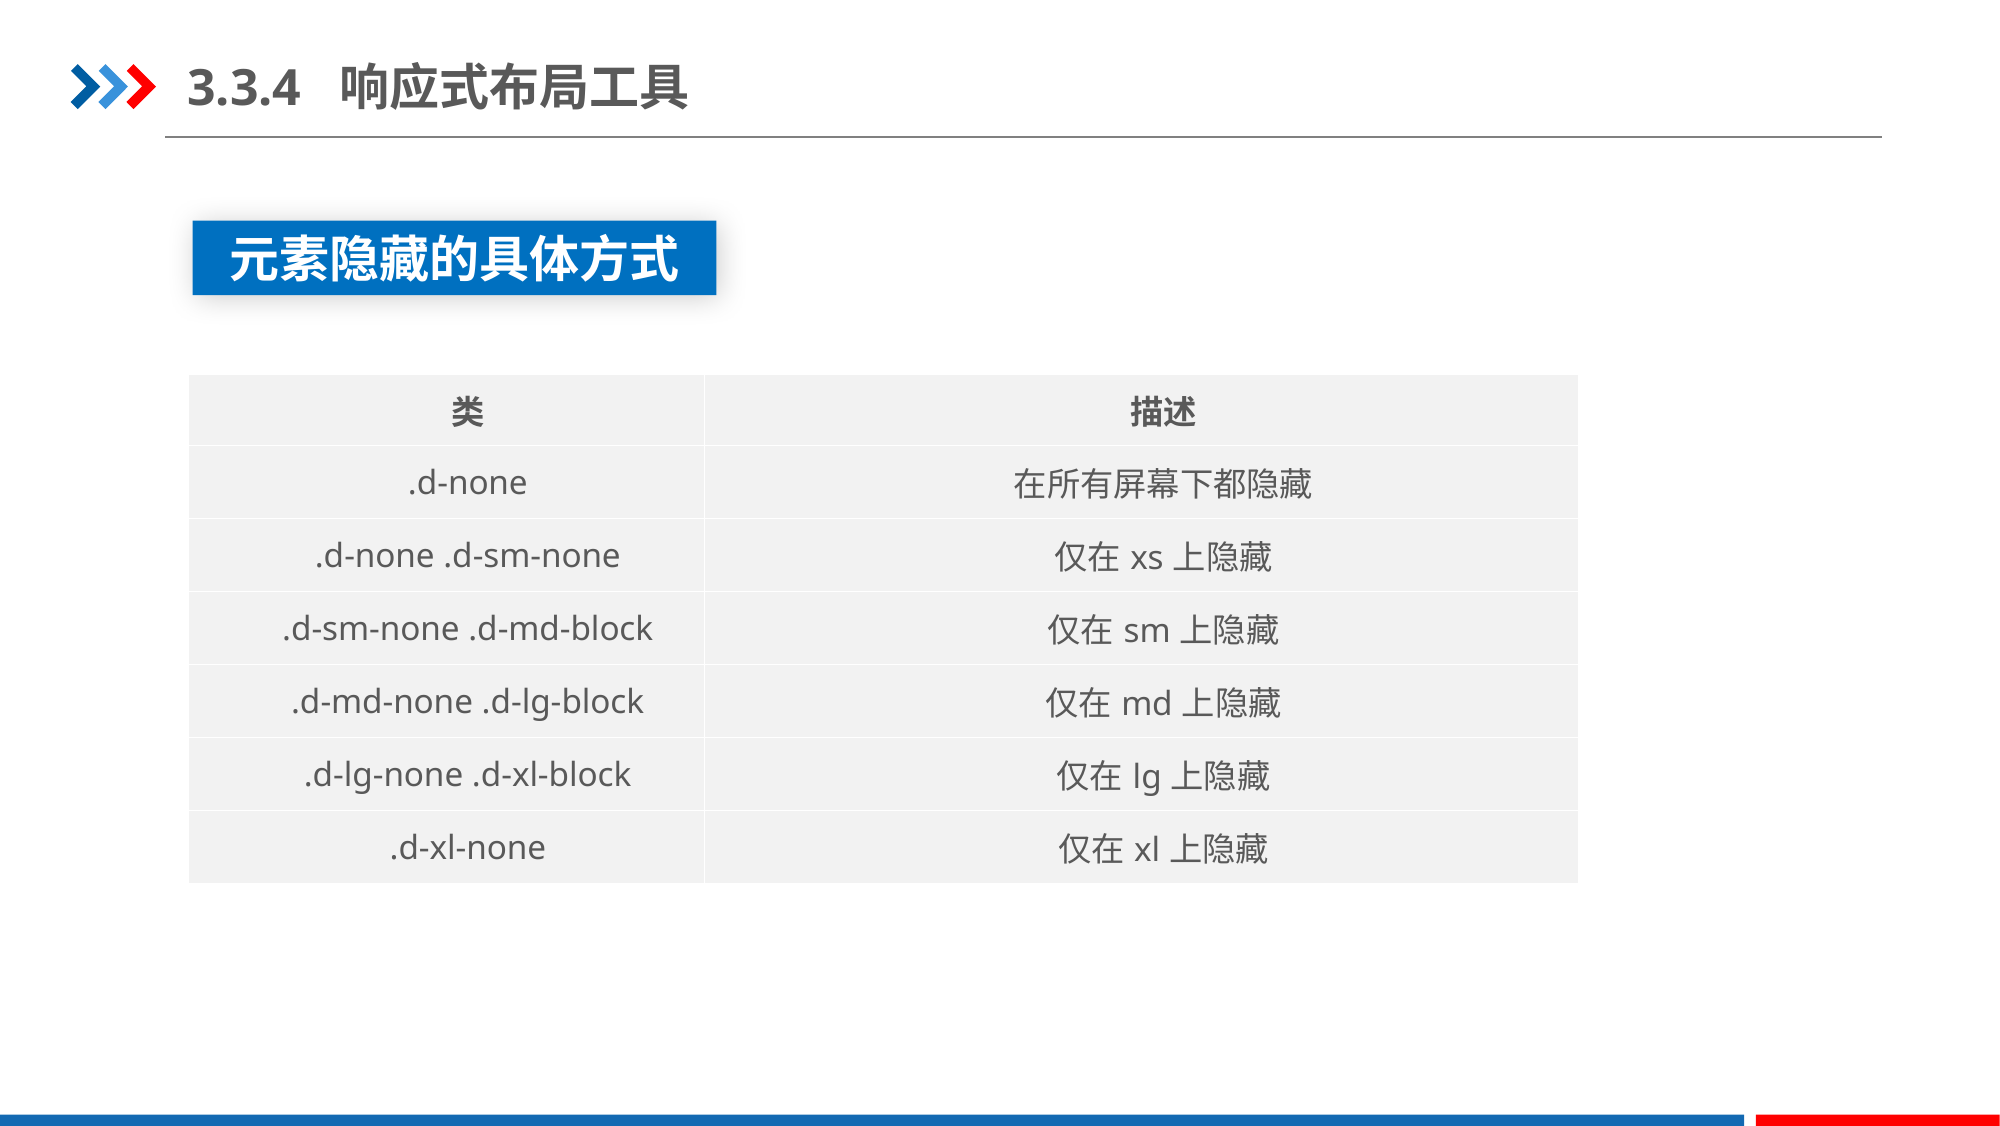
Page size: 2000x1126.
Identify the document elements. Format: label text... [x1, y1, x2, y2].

table_cell .d-xl-none [189, 811, 704, 883]
text_box 3.3.4 响应式布局工具 [187, 43, 1095, 127]
table_cell 仅在lg上隐藏 [705, 738, 1578, 810]
table_cell .d-none .d-sm-none [189, 519, 704, 591]
table_cell .d-lg-none .d-xl-block [189, 738, 704, 810]
table_cell .d-sm-none .d-md-block [189, 592, 704, 664]
table_cell 仅在md上隐藏 [705, 665, 1578, 737]
table_cell 仅在sm上隐藏 [705, 592, 1578, 664]
table_cell 仅在xs上隐藏 [705, 519, 1578, 591]
table_cell 仅在xl上隐藏 [705, 811, 1578, 883]
table_cell .d-md-none .d-lg-block [189, 665, 704, 737]
table_header 类 [189, 375, 704, 445]
table_cell 在所有屏幕下都隐藏 [705, 446, 1578, 518]
table_header 描述 [705, 375, 1578, 445]
table_cell .d-none [189, 446, 704, 518]
text_box 元素隐藏的具体方式 [192, 220, 717, 296]
